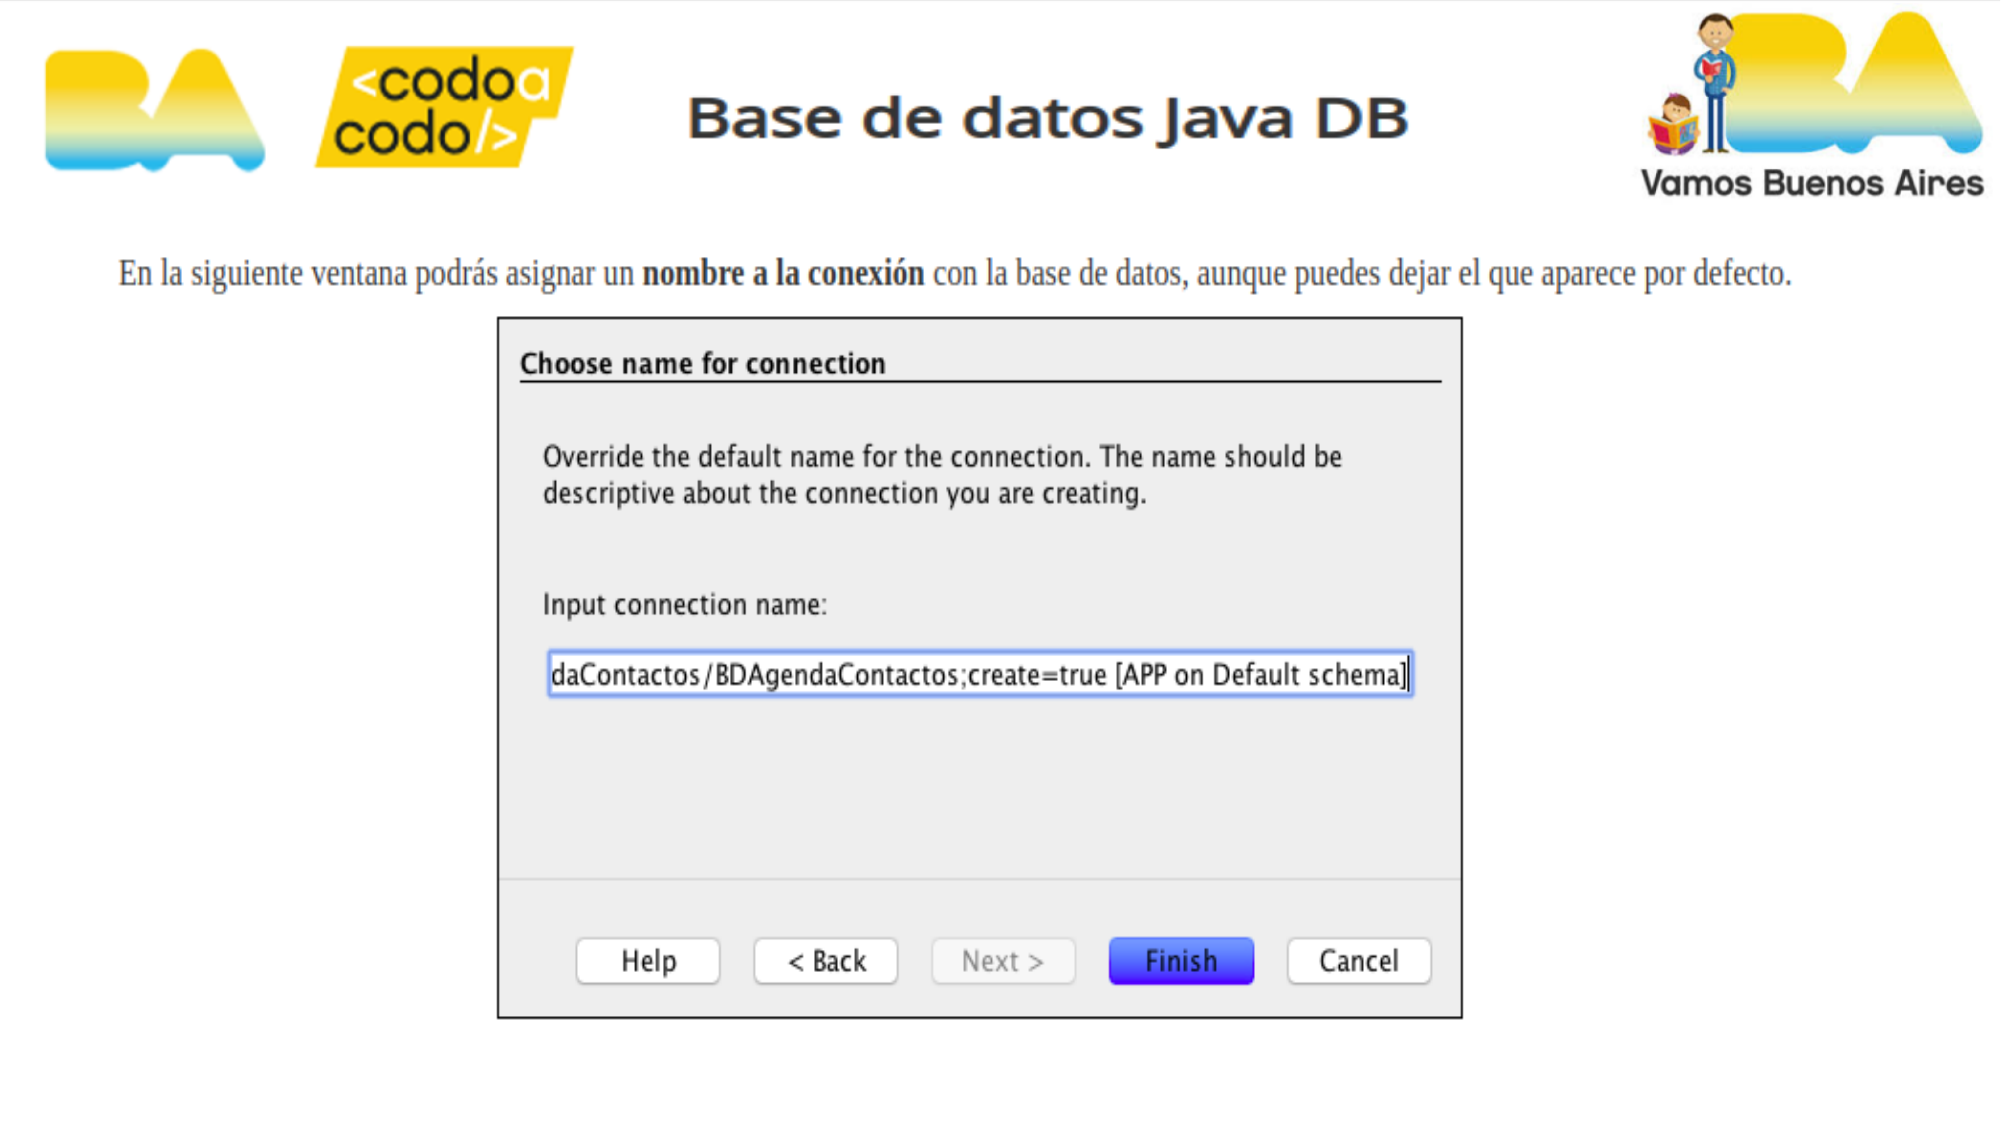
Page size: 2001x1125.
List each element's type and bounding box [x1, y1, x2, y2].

text_box [137, 59, 1863, 219]
picture [0, 0, 2001, 1125]
